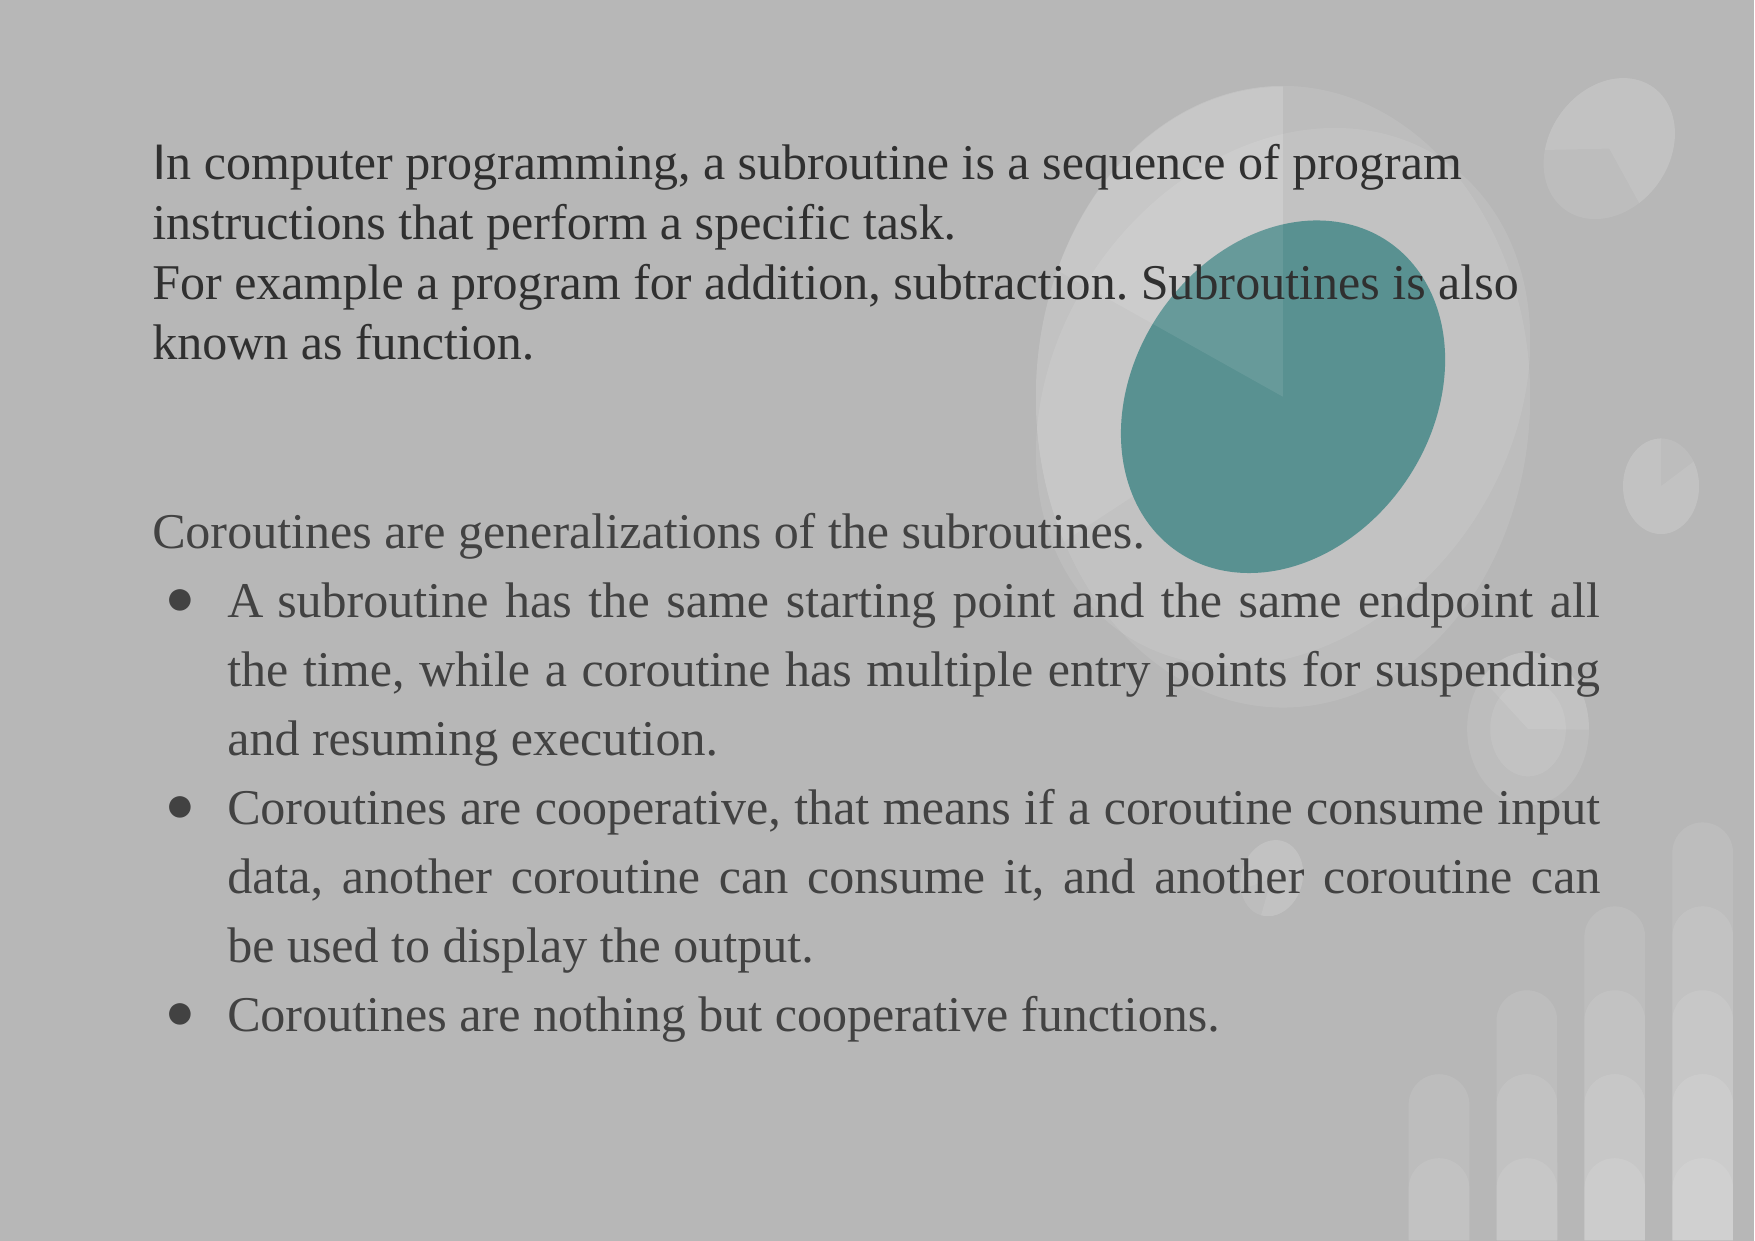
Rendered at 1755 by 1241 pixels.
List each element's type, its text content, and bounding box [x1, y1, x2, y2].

text_box In computer programming, a subroutine is a sequence of program instructions that perform a specific task. For example a program for addition, subtraction. Subroutines is also known as function. Coroutines are generalizations of the subroutines. A subroutine has the same starting point and the same endpoint all the time, while a coroutine has multiple entry points for suspending and resuming execution. Coroutines are cooperative, that means if a coroutine consume input data, another coroutine can consume it, and another coroutine can be used to display the output. Coroutines are nothing but cooperative functions. [137, 114, 1617, 1139]
